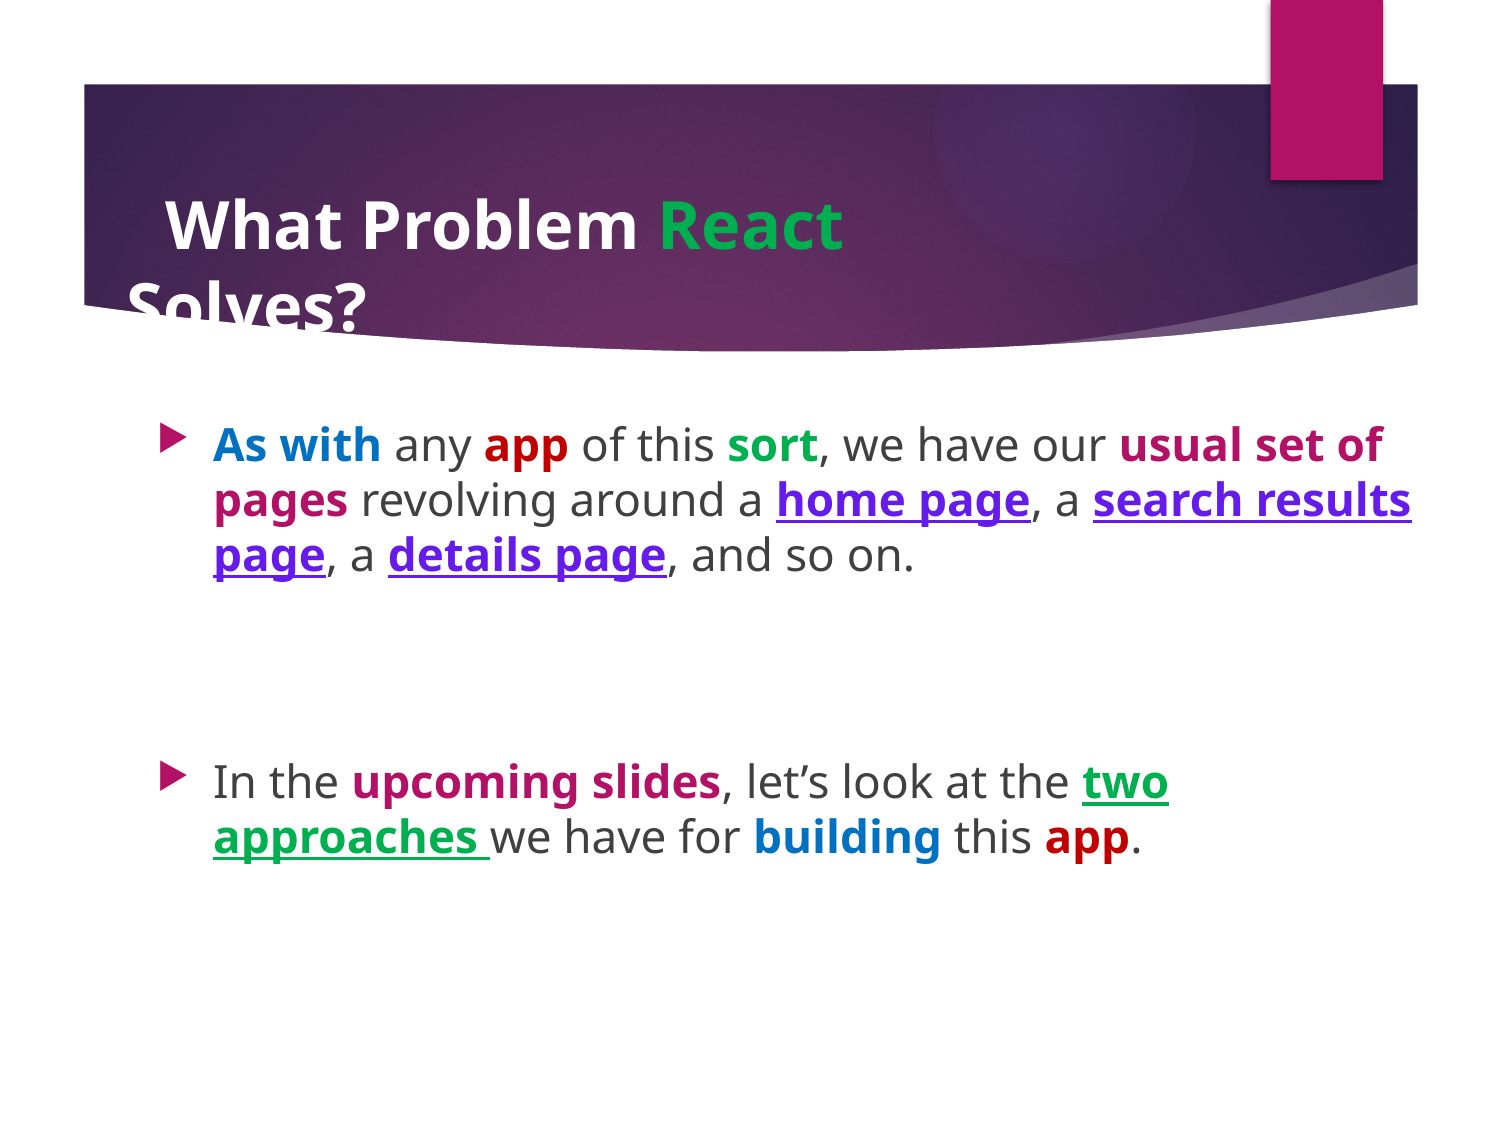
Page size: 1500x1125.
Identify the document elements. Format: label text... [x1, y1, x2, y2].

list As with any app of this sort, we have our usual set of pages revolving around a home page, a search results page, a details page, and so on. In the upcoming slides, let’s look at the two approaches we have for building this app. [141, 408, 1447, 988]
title [46, 23, 1447, 186]
text_box What Problem React Solves? [112, 97, 1110, 352]
